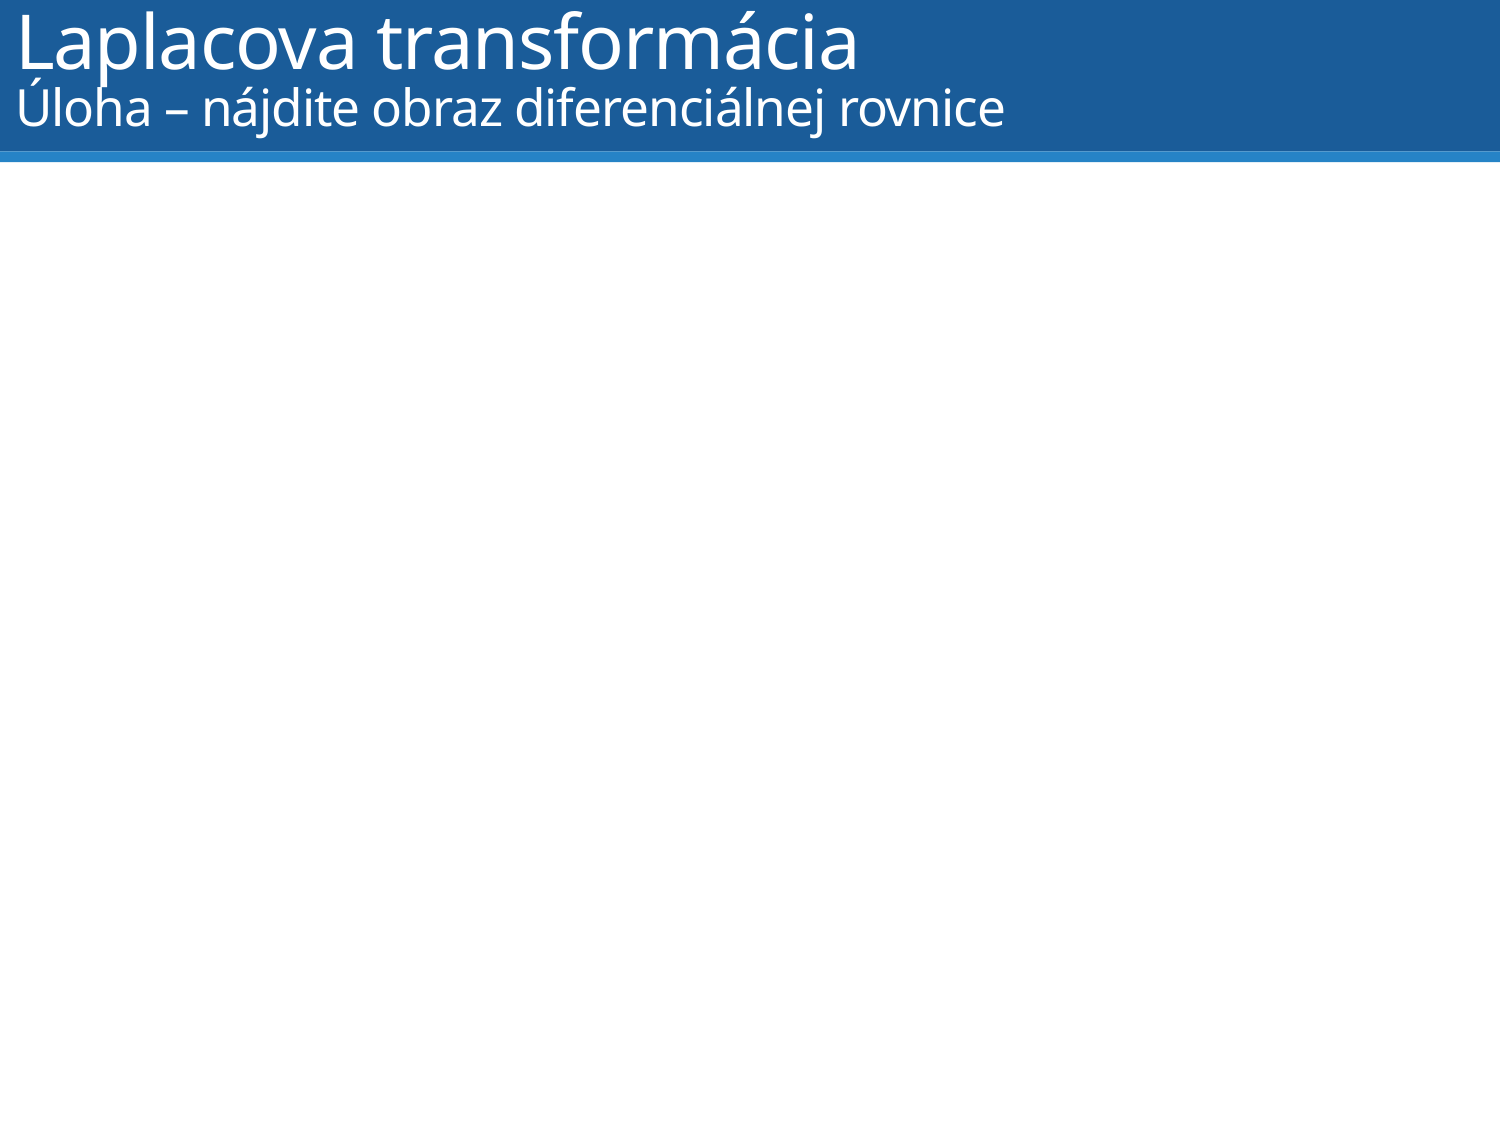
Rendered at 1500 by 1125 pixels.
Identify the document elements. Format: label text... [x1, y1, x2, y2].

title Laplacova transformácia Úloha – nájdite obraz diferenciálnej rovnice [0, 0, 1334, 146]
